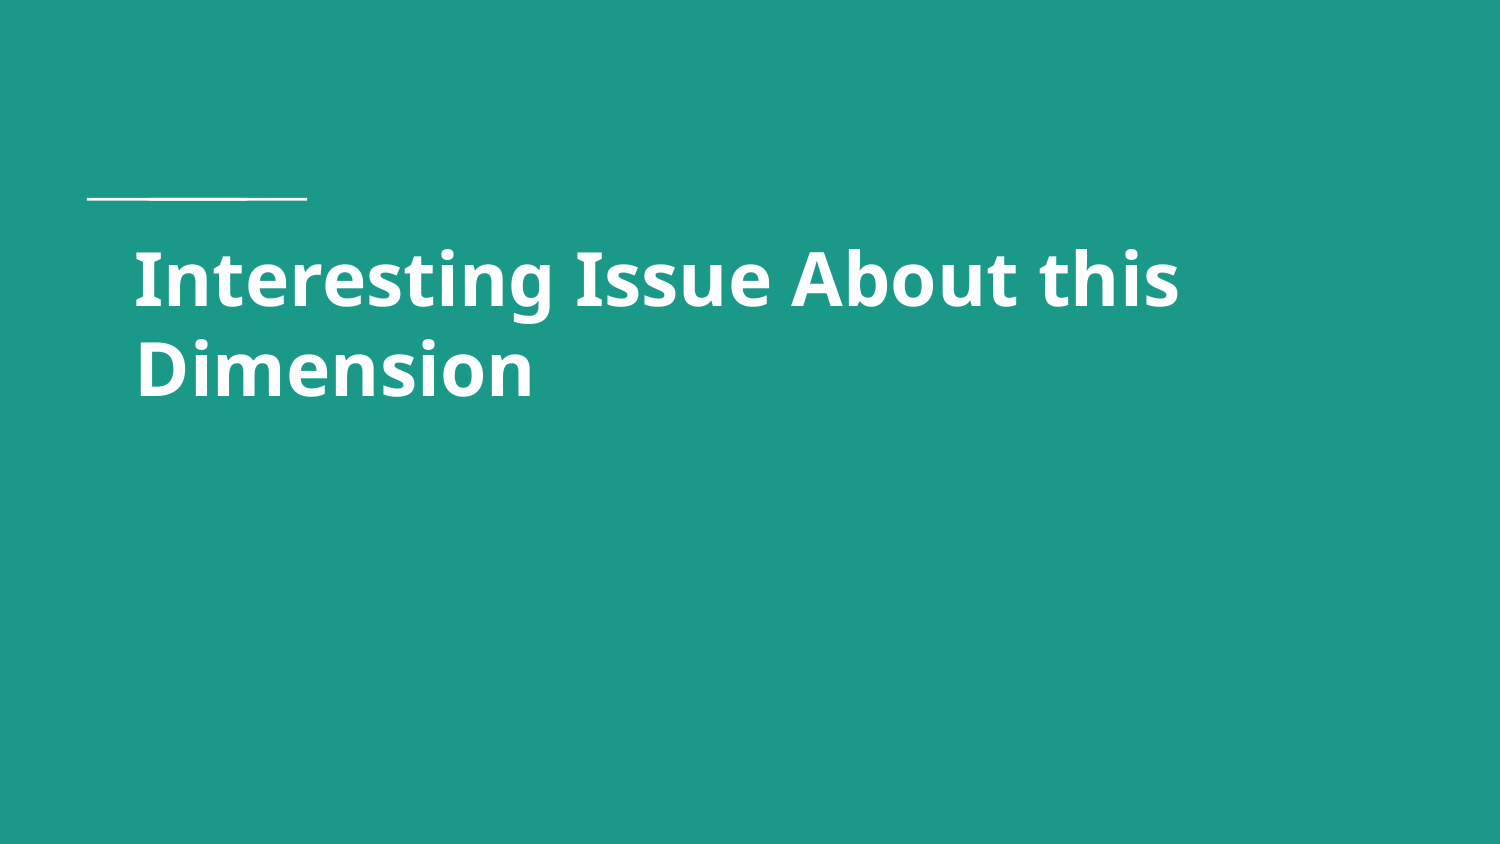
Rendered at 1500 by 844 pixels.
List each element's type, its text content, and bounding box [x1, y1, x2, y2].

title Interesting Issue About this Dimension [119, 216, 1381, 466]
